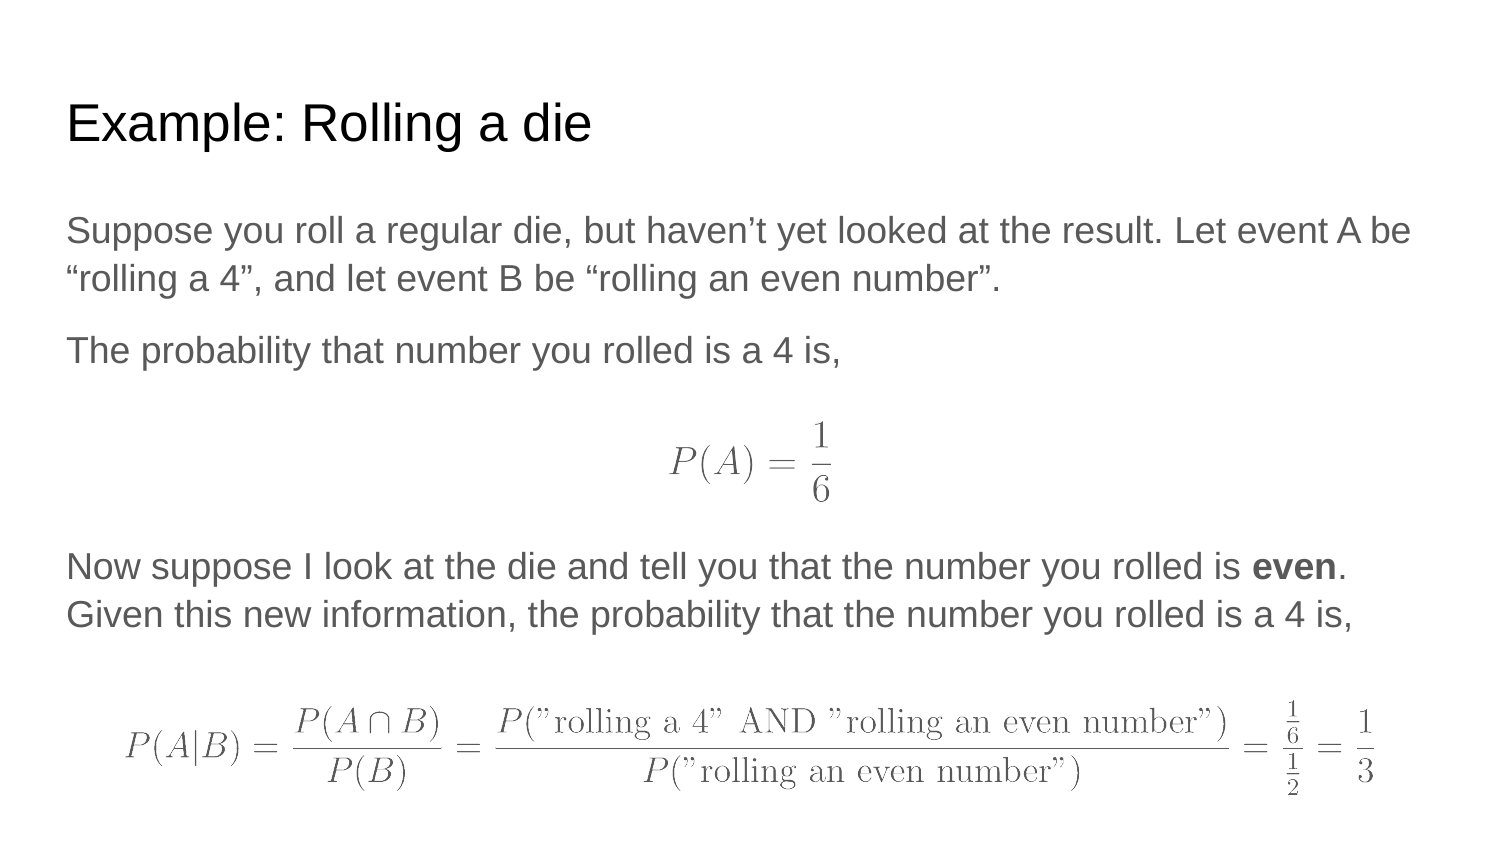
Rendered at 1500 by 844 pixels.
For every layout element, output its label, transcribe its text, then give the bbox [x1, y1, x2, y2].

picture [125, 700, 1375, 795]
list Suppose you roll a regular die, but haven’t yet looked at the result. Let event A be “rolling a 4”, and let event B be “rolling an even number”. The probability that number you rolled is a 4 is, Now suppose I look at the die and tell you that the number you rolled is even. Given this new information, the probability that the number you rolled is a 4 is, [51, 189, 1449, 805]
picture [668, 421, 832, 503]
title Example: Rolling a die [51, 72, 1449, 167]
